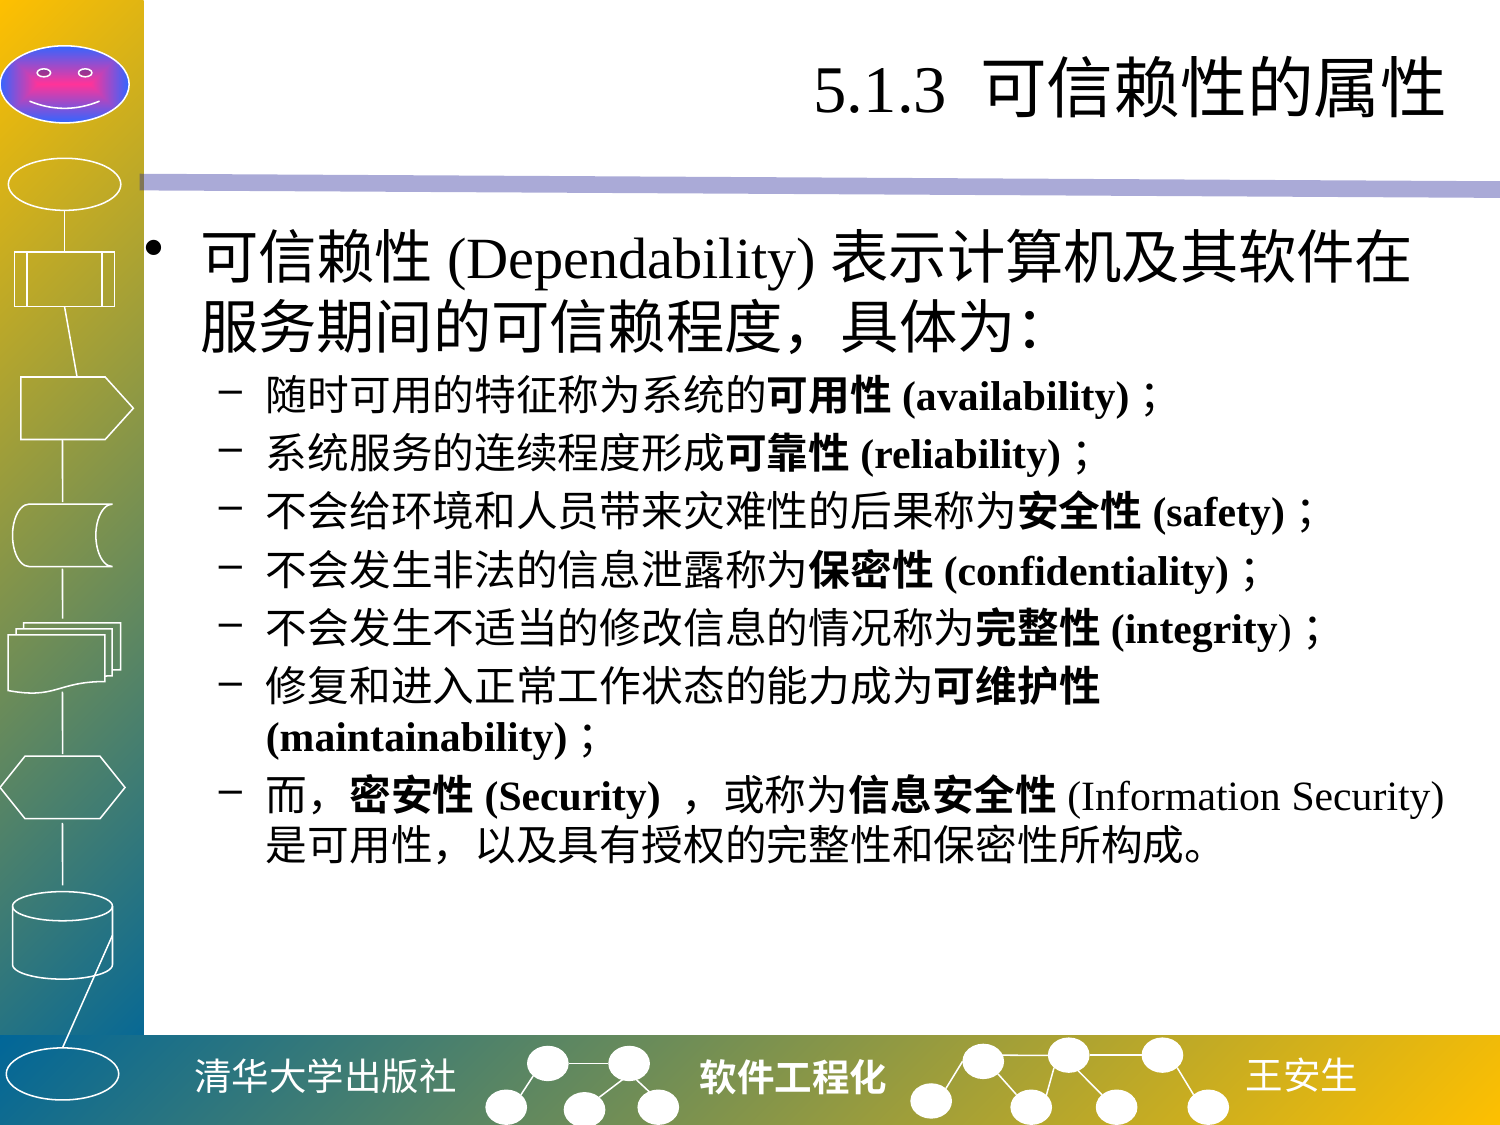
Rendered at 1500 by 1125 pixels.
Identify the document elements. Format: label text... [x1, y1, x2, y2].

list 可信赖性(Dependability)表示计算机及其软件在服务期间的可信赖程度，具体为： 随时可用的特征称为系统的可用性(availability)； 系统服务的连续程度形成可靠性(reliability)； 不会给环境和人员带来灾难性的后果称为安全性(safety)； 不会发生非法的信息泄露称为保密性(confidentiality)； 不会发生不适当的修改信息的情况称为完整性(integrity)； 修复和进入正常工作状态的能力成为可维护性(maintainability)； 而，密安性(Security) ，或称为信息安全性(Information Security)是可用性，以及具有授权的完整性和保密性所构成。 [128, 212, 1476, 1038]
title 5.1.3 可信赖性的属性 [187, 24, 1463, 147]
